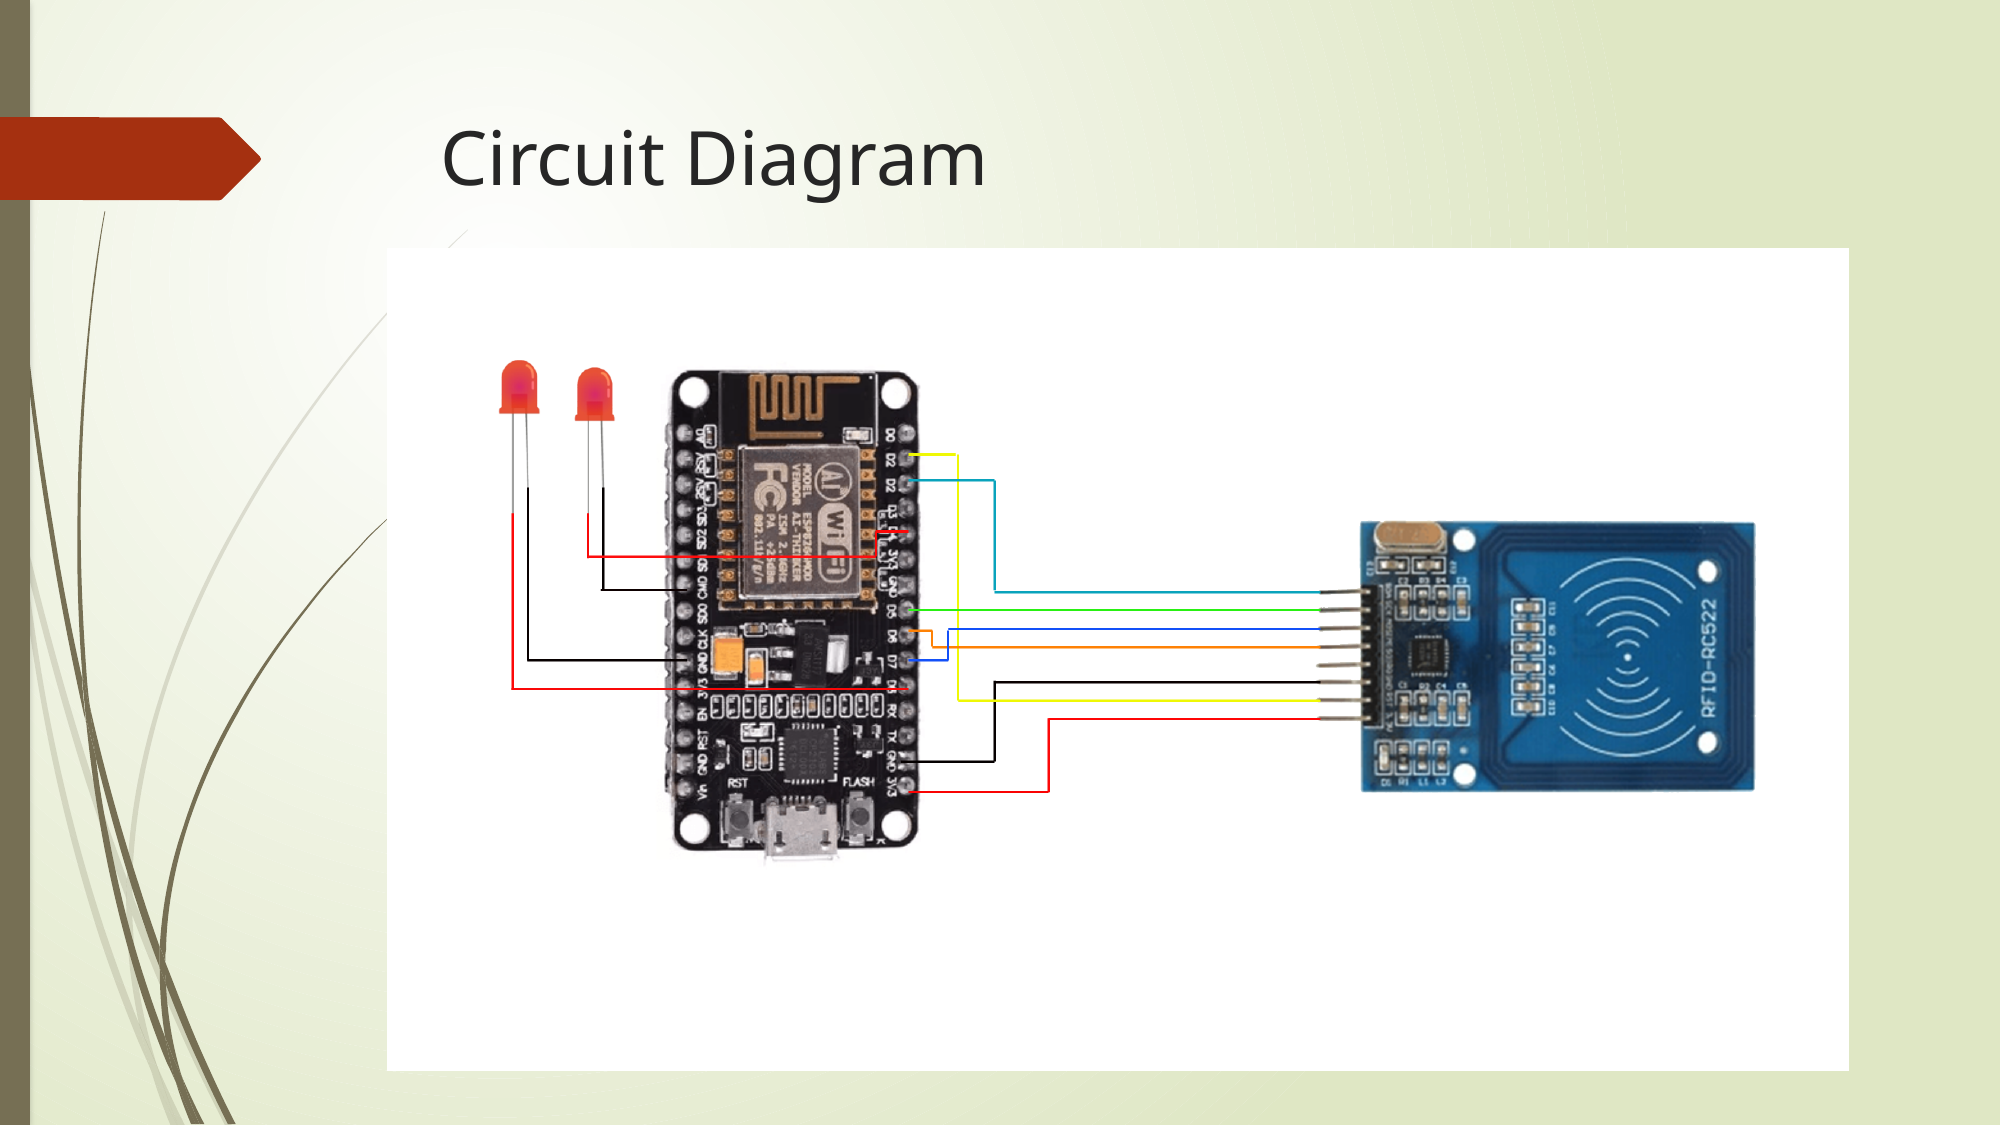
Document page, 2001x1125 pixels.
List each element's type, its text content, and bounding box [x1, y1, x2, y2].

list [387, 248, 1849, 1071]
title Circuit Diagram [425, 102, 1888, 313]
